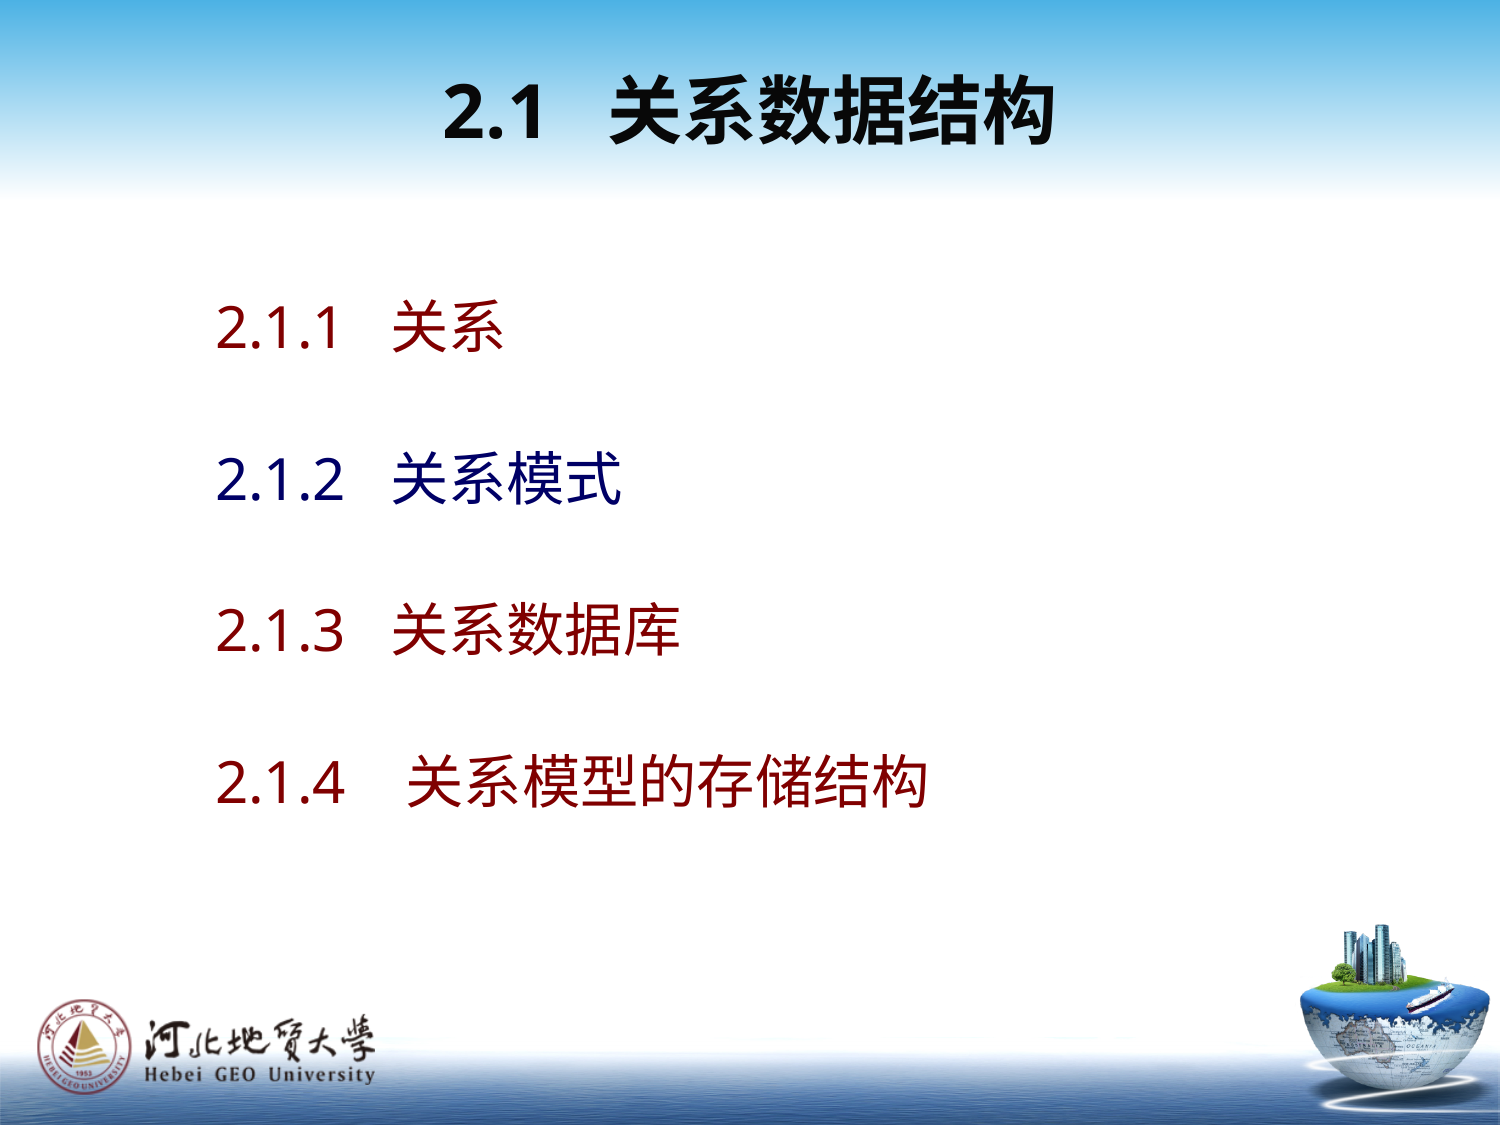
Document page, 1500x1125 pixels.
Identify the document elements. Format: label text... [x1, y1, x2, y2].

list 2.1.1 关系 2.1.2 关系模式 2.1.3 关系数据库 2.1.4 关系模型的存储结构 [199, 212, 1271, 983]
picture [0, 920, 1500, 1125]
title 2.1 关系数据结构 [74, 37, 1426, 181]
